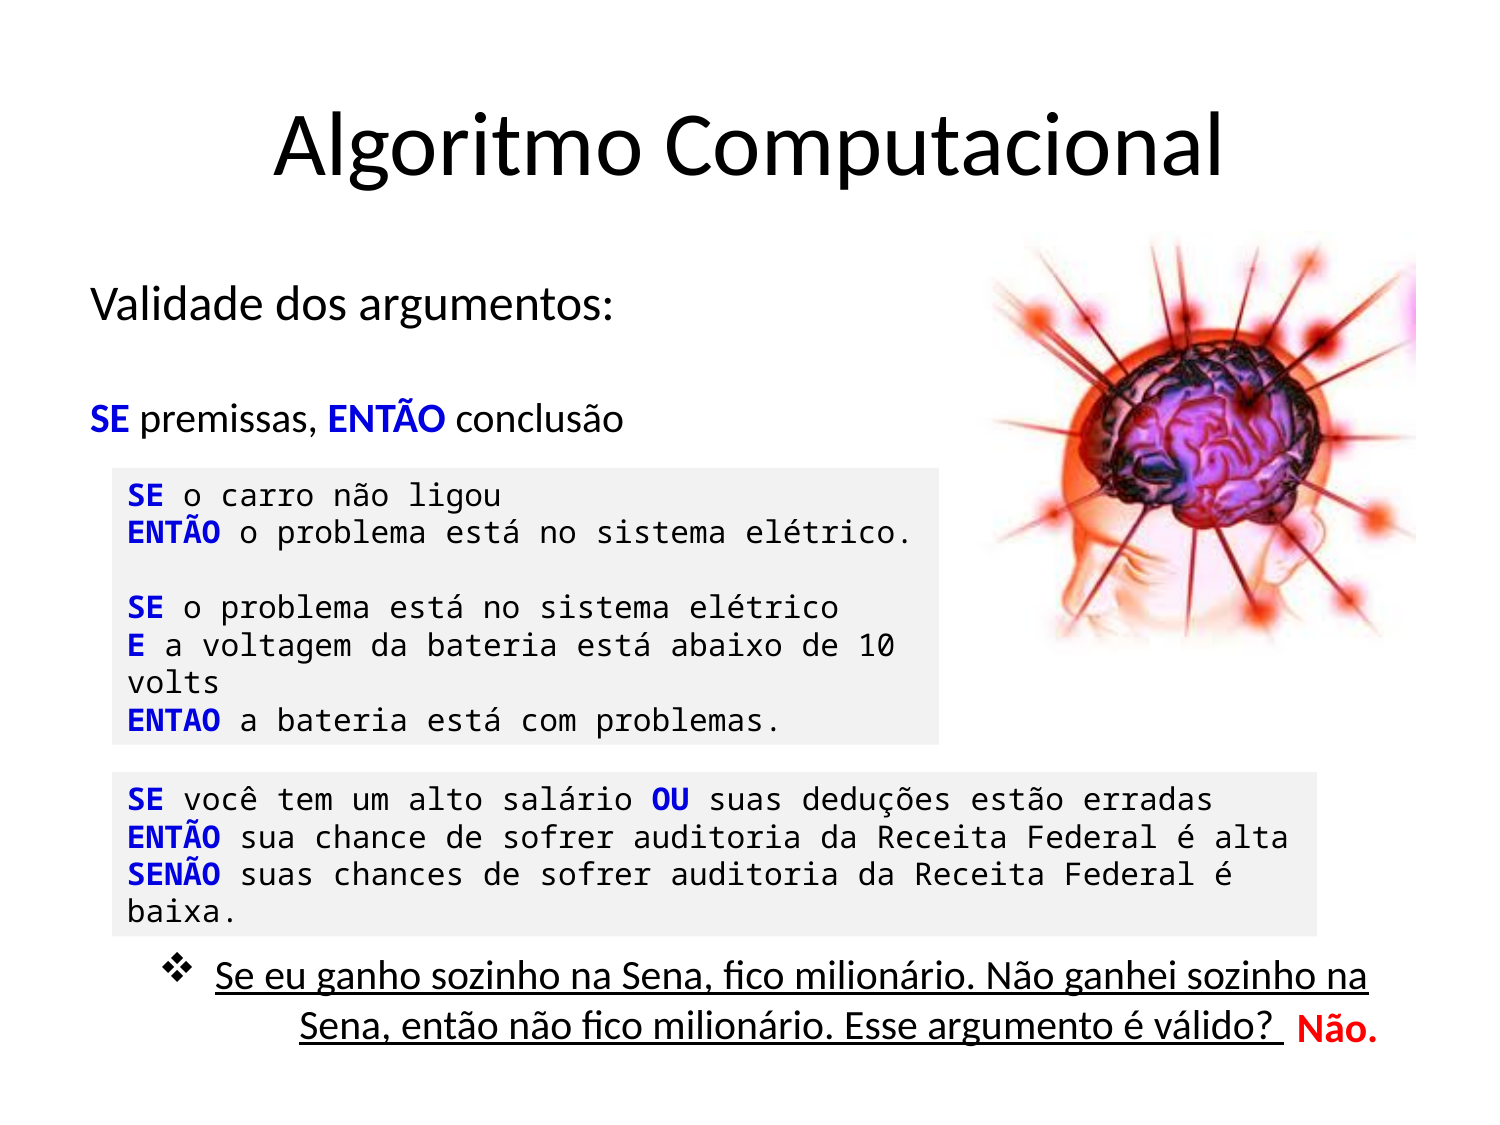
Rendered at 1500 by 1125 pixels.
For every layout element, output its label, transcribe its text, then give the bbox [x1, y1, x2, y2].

text_box Se eu ganho sozinho na Sena, fico milionário. Não ganhei sozinho na Sena, então não fico milionário. Esse argumento é válido? [112, 940, 1416, 1056]
text_box SE você tem um alto salário OU suas deduções estão erradas ENTÃO sua chance de sofrer auditoria da Receita Federal é alta SENÃO suas chances de sofrer auditoria da Receita Federal é baixa. [112, 772, 1317, 937]
list Validade dos argumentos: SE premissas, ENTÃO conclusão [75, 262, 1425, 1005]
text_box Não. [1282, 993, 1394, 1058]
title Algoritmo Computacional [75, 45, 1425, 233]
picture [962, 231, 1416, 658]
text_box SE o carro não ligou ENTÃO o problema está no sistema elétrico. SE o problema está no sistema elétrico E a voltagem da bateria está abaixo de 10 volts ENTAO a bateria está com problemas. [112, 467, 939, 745]
